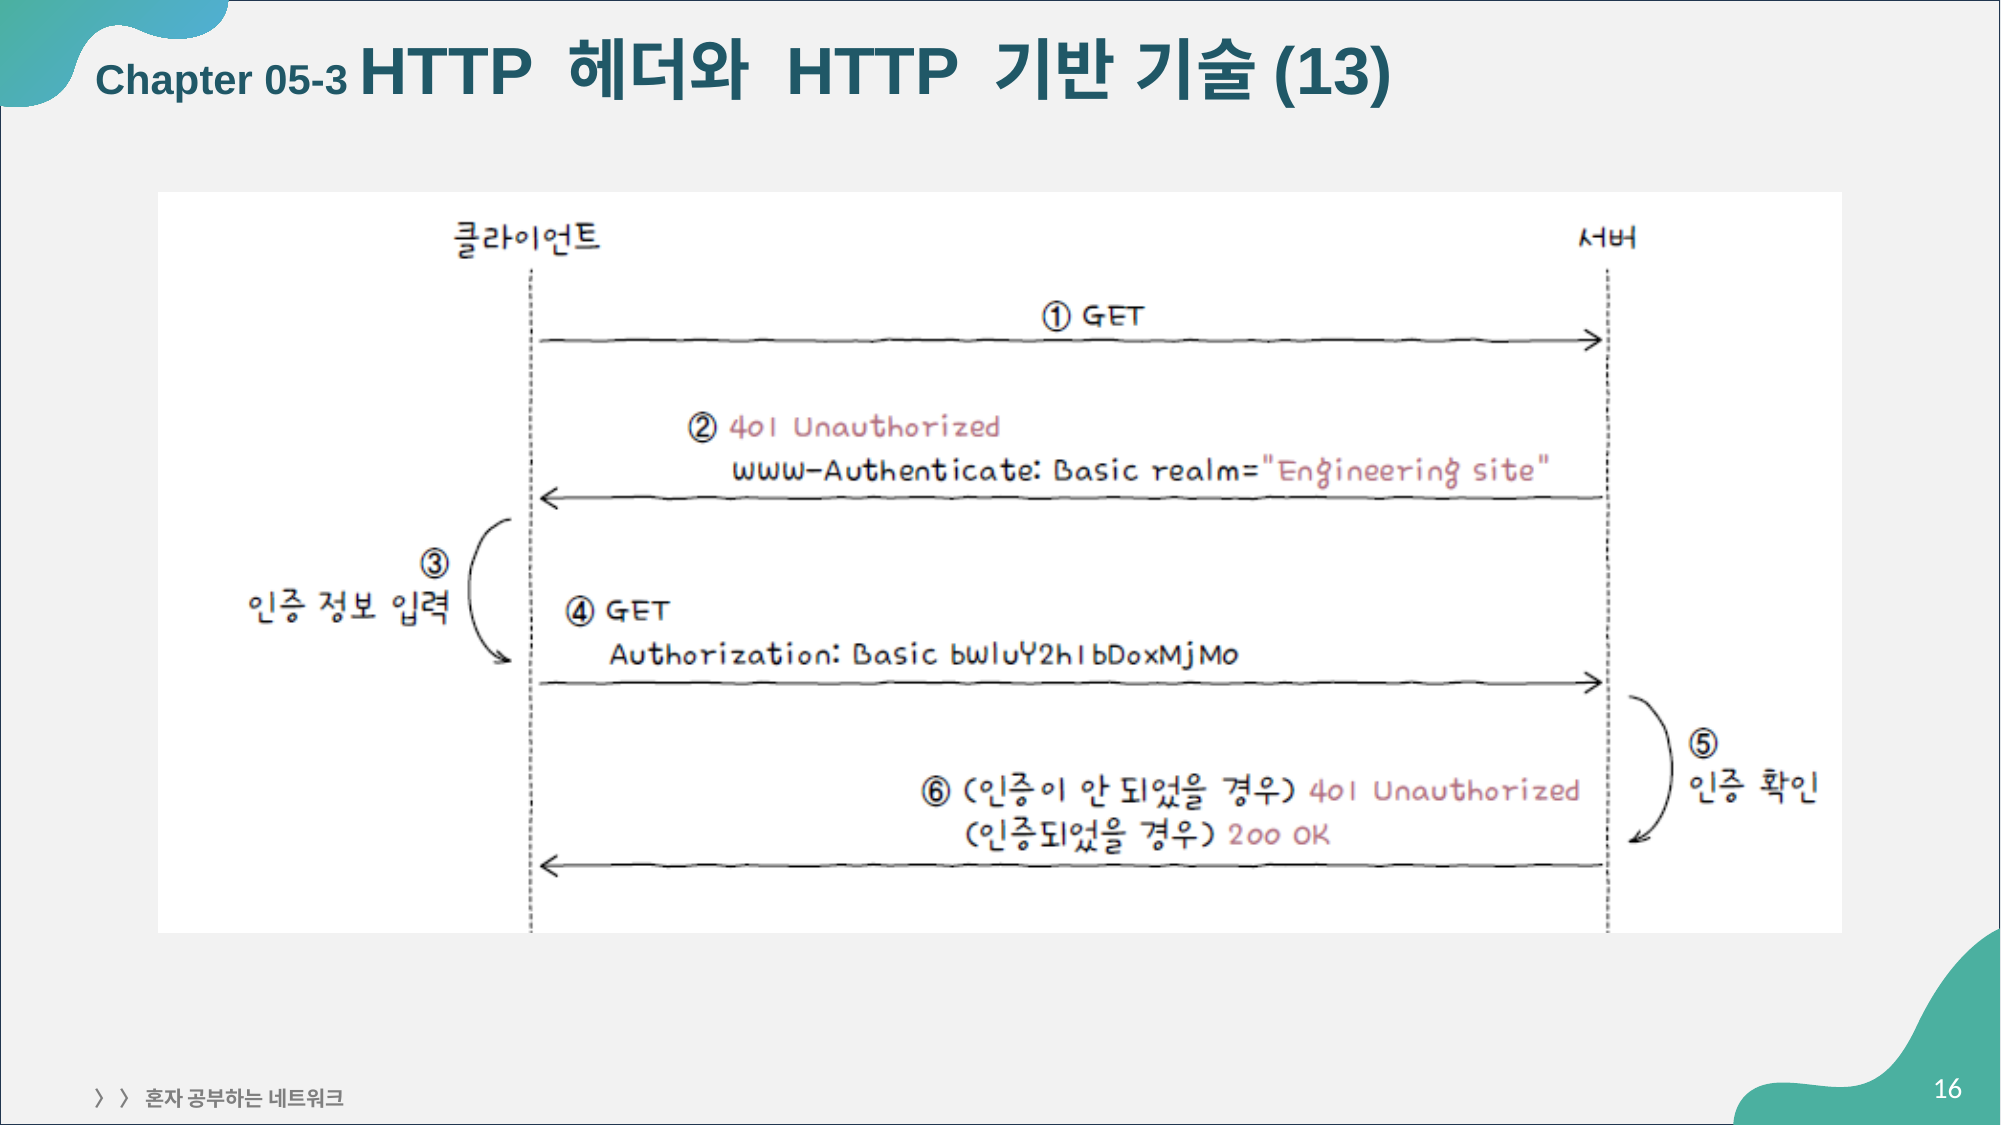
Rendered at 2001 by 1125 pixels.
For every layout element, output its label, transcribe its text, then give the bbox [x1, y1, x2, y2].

picture [157, 191, 1843, 933]
title Chapter 05-3 HTTP 헤더와 HTTP 기반 기술(13) [79, 17, 1931, 128]
slide_number ‹#› [1917, 1061, 1984, 1122]
footer 〉 〉 혼자 공부하는 네트워크 [79, 1078, 755, 1114]
